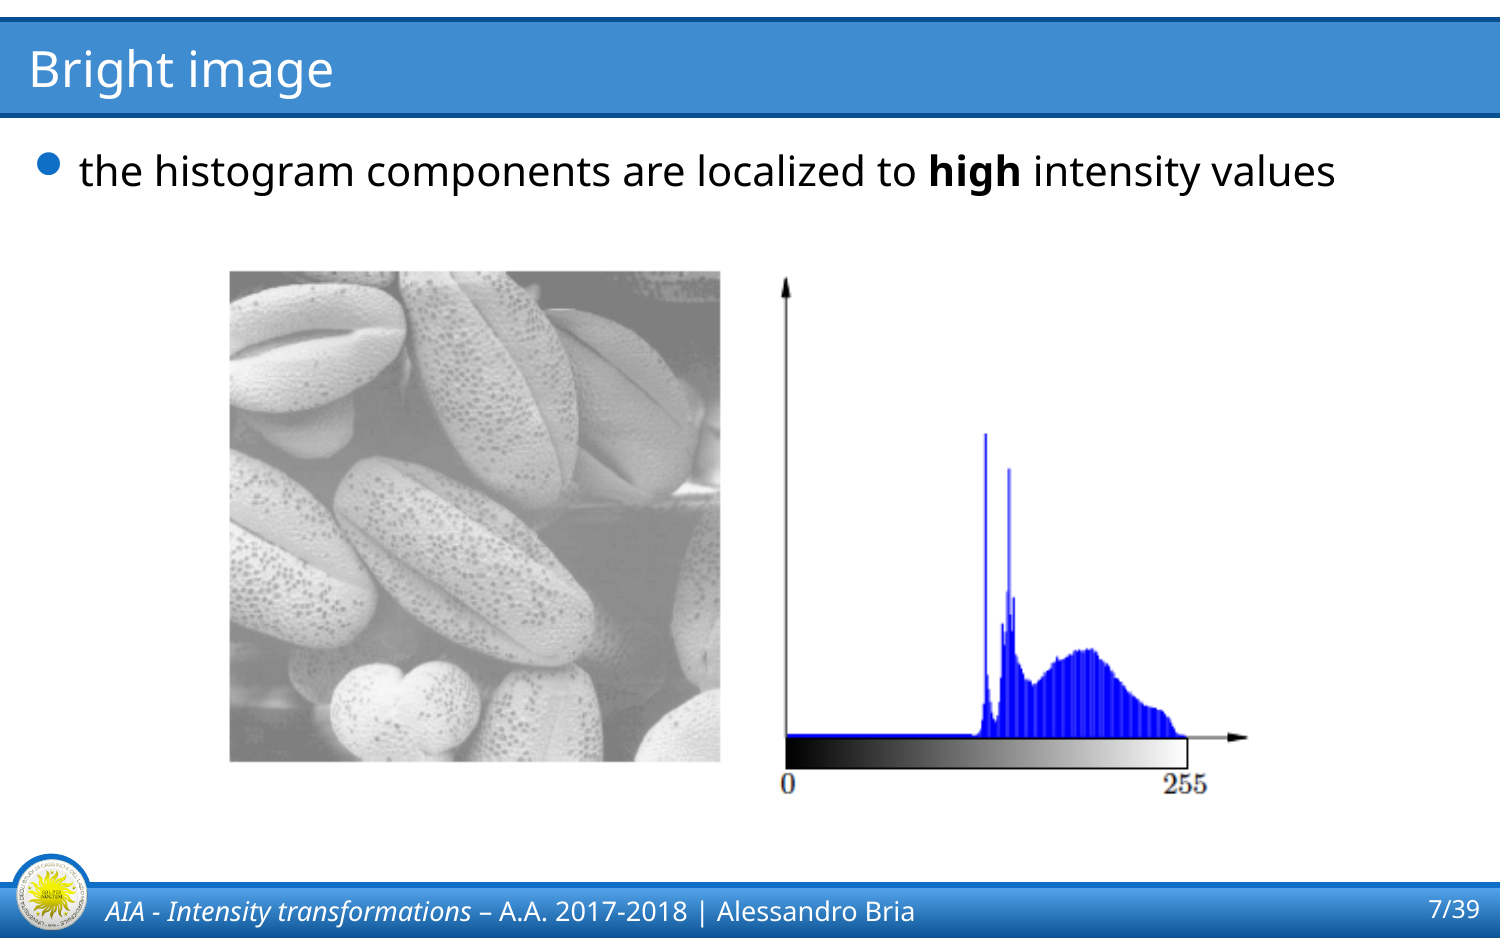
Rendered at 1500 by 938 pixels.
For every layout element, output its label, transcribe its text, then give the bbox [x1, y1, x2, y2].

picture [176, 225, 1310, 838]
picture [15, 858, 88, 931]
text_box solution [169, 226, 1316, 850]
title Bright image [0, 18, 1500, 117]
list the histogram components are localized to high intensity values [33, 126, 1455, 857]
